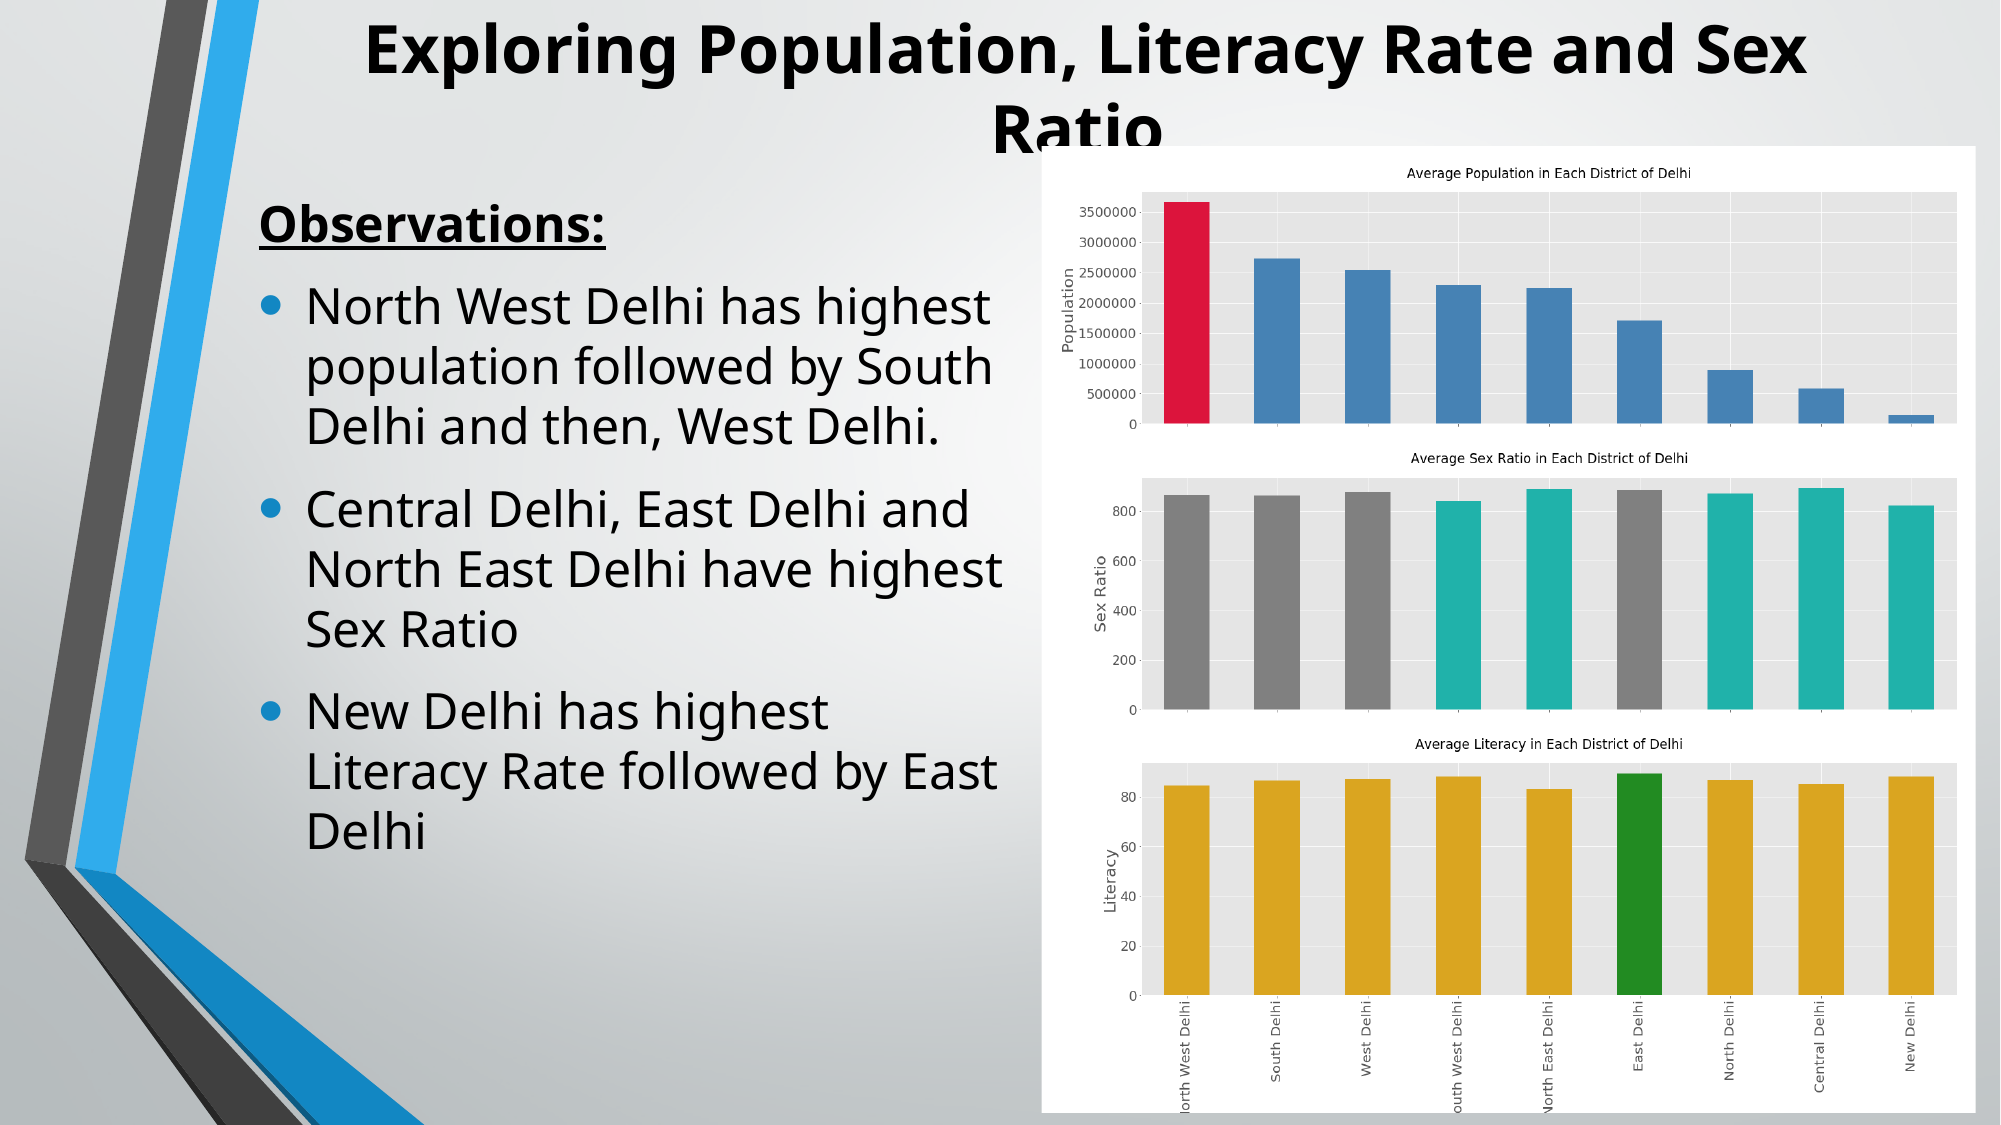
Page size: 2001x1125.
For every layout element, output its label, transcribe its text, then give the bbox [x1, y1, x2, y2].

title Exploring Population, Literacy Rate and Sex Ratio [264, 0, 1909, 231]
list Observations: North West Delhi has highest population followed by South Delhi and then, West Delhi. Central Delhi, East Delhi and North East Delhi have highest Sex Ratio New Delhi has highest Literacy Rate followed by East Delhi [243, 184, 1025, 950]
picture [1041, 146, 1976, 1114]
